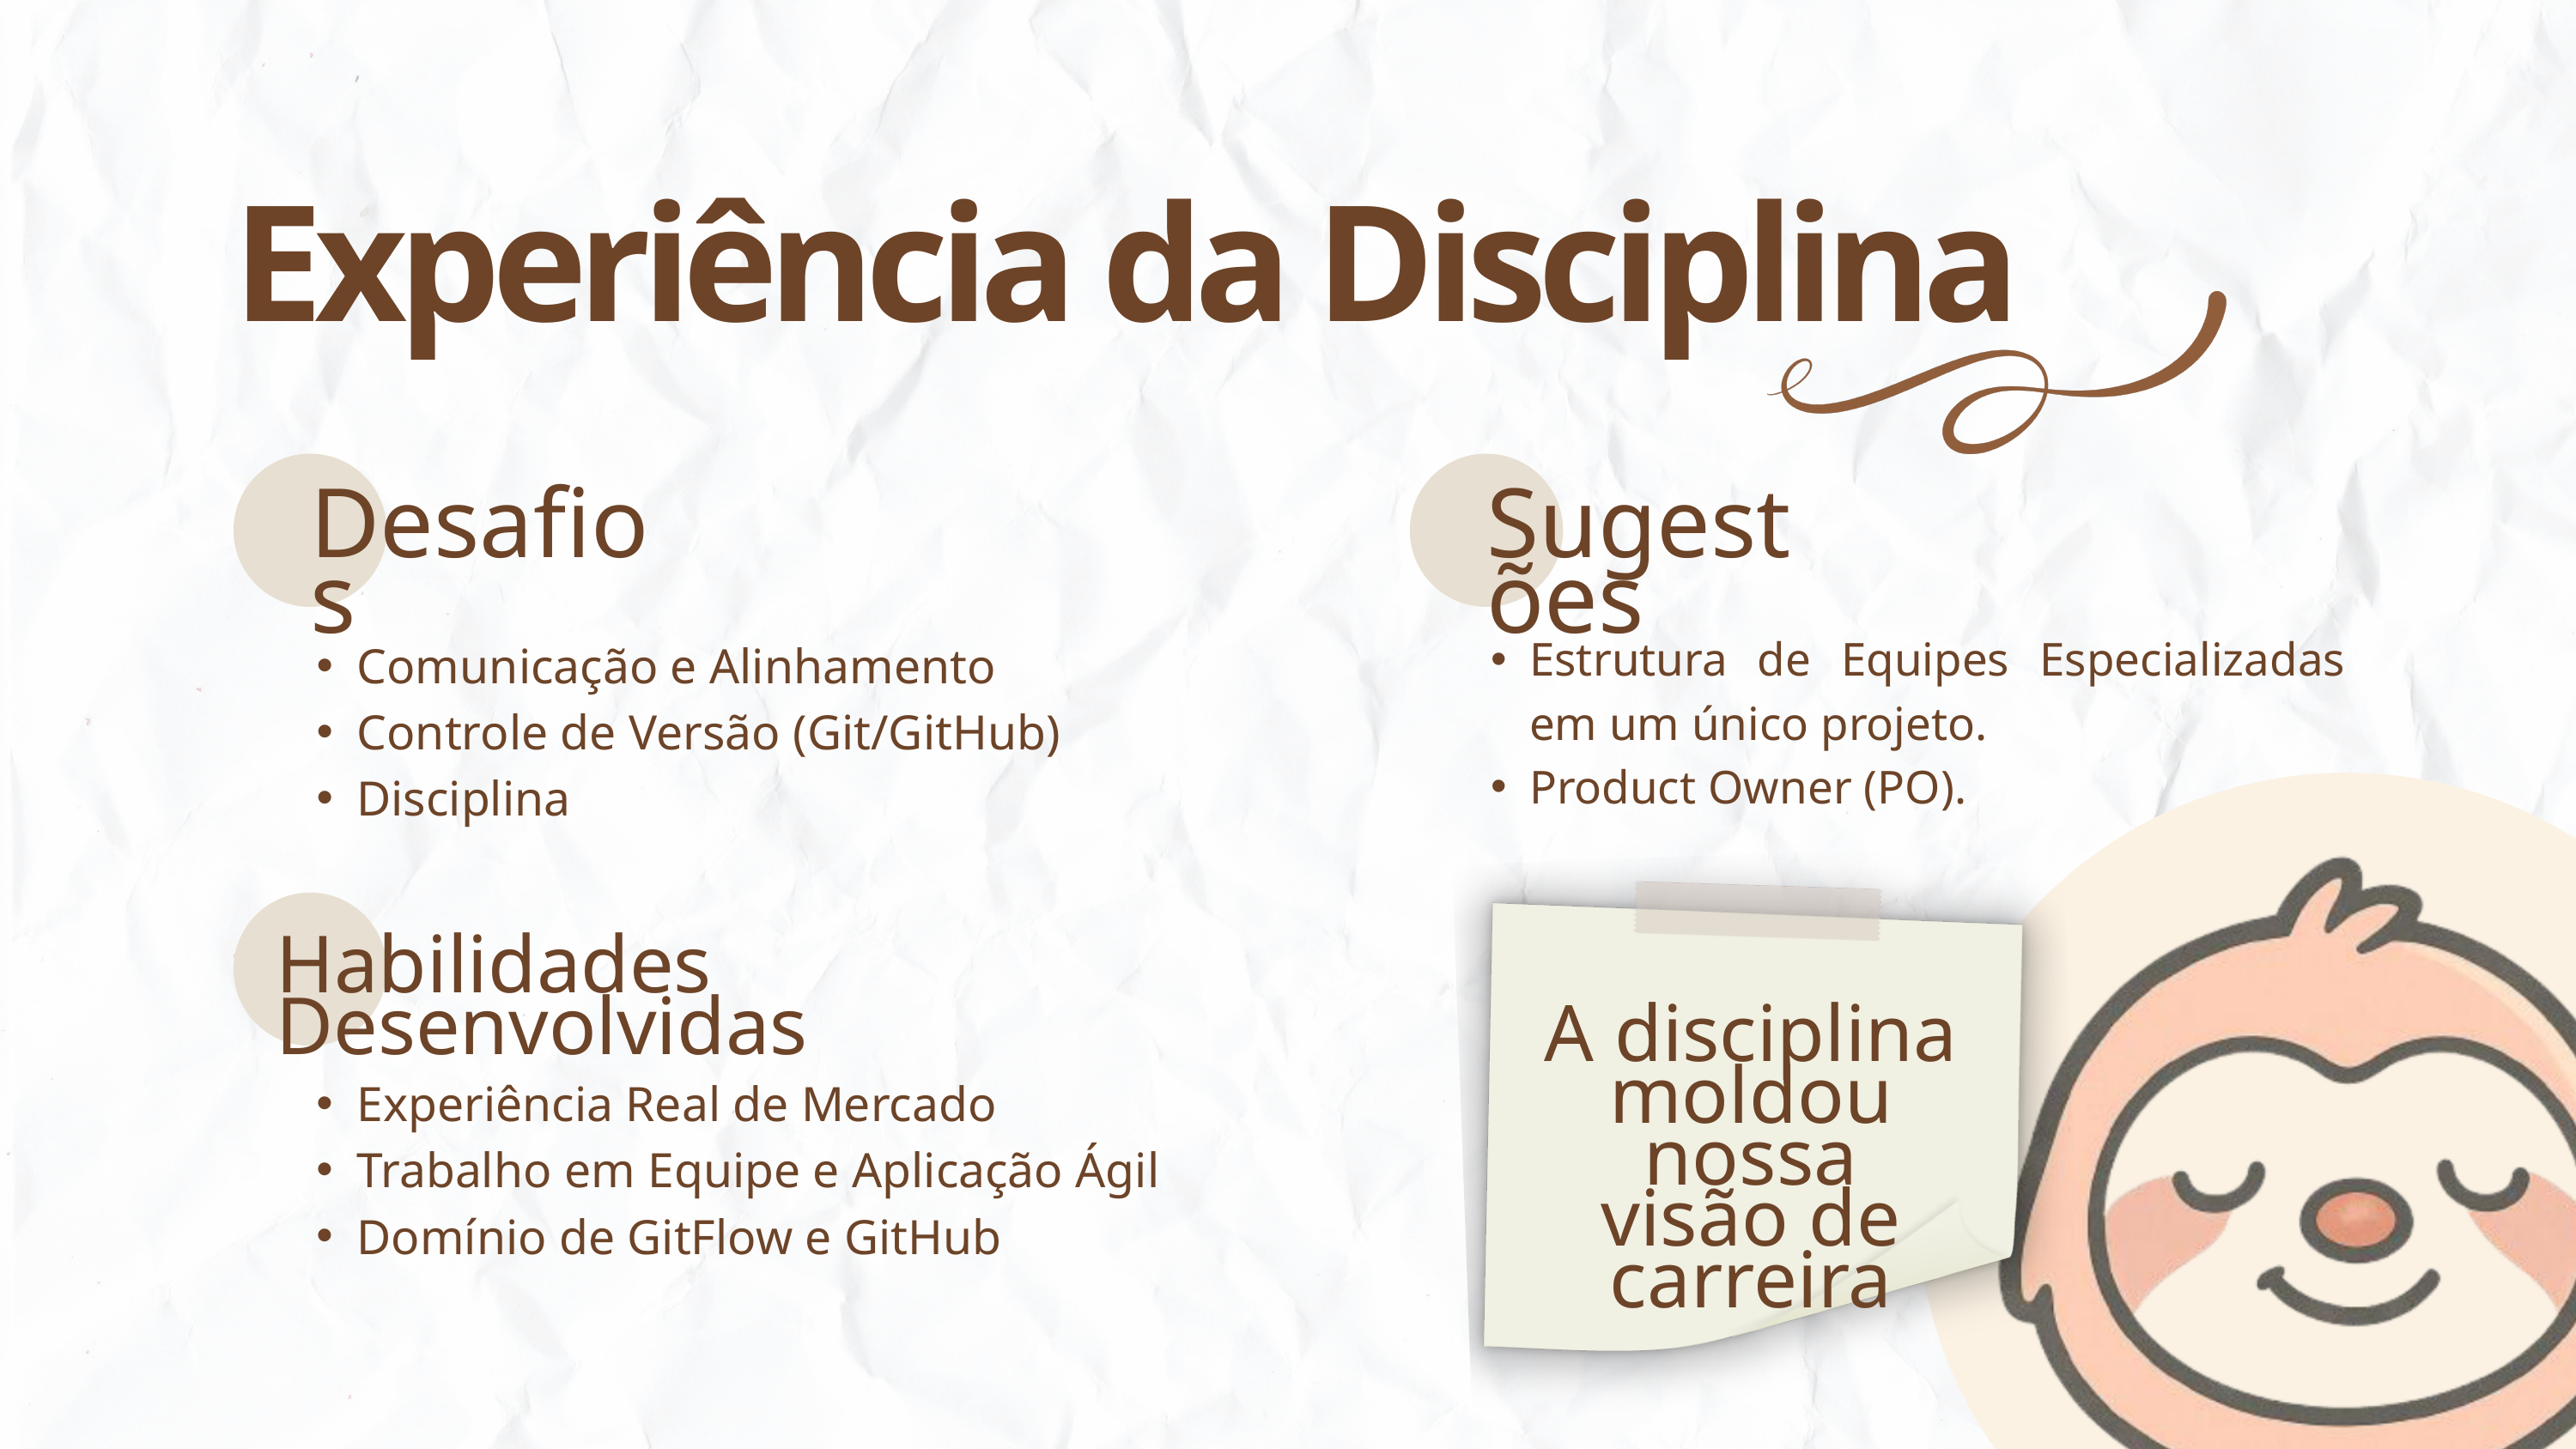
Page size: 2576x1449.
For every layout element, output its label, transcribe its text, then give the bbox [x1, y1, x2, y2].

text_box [1917, 772, 2576, 1449]
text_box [233, 892, 387, 1046]
text_box Desafios [310, 500, 667, 653]
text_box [233, 453, 387, 608]
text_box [1409, 453, 1564, 608]
text_box A disciplina moldou nossa visão de carreira [1541, 1016, 1912, 1324]
text_box [0, 0, 2576, 1449]
text_box Habilidades Desenvolvidas [276, 946, 1072, 1071]
text_box [1452, 848, 1912, 1416]
text_box Estrutura de Equipes Especializadas em um único projeto. Product Owner (PO). [1451, 621, 2347, 876]
text_box Experiência Real de Mercado Trabalho em Equipe e Aplicação Ágil Domínio de GitFlow e GitHub [276, 1064, 1252, 1331]
text_box Experiência da Disciplina [233, 183, 2213, 355]
text_box [1767, 291, 2227, 454]
text_box Comunicação e Alinhamento Controle de Versão (Git/GitHub) Disciplina [276, 626, 1210, 893]
text_box Sugestões [1486, 500, 1844, 621]
